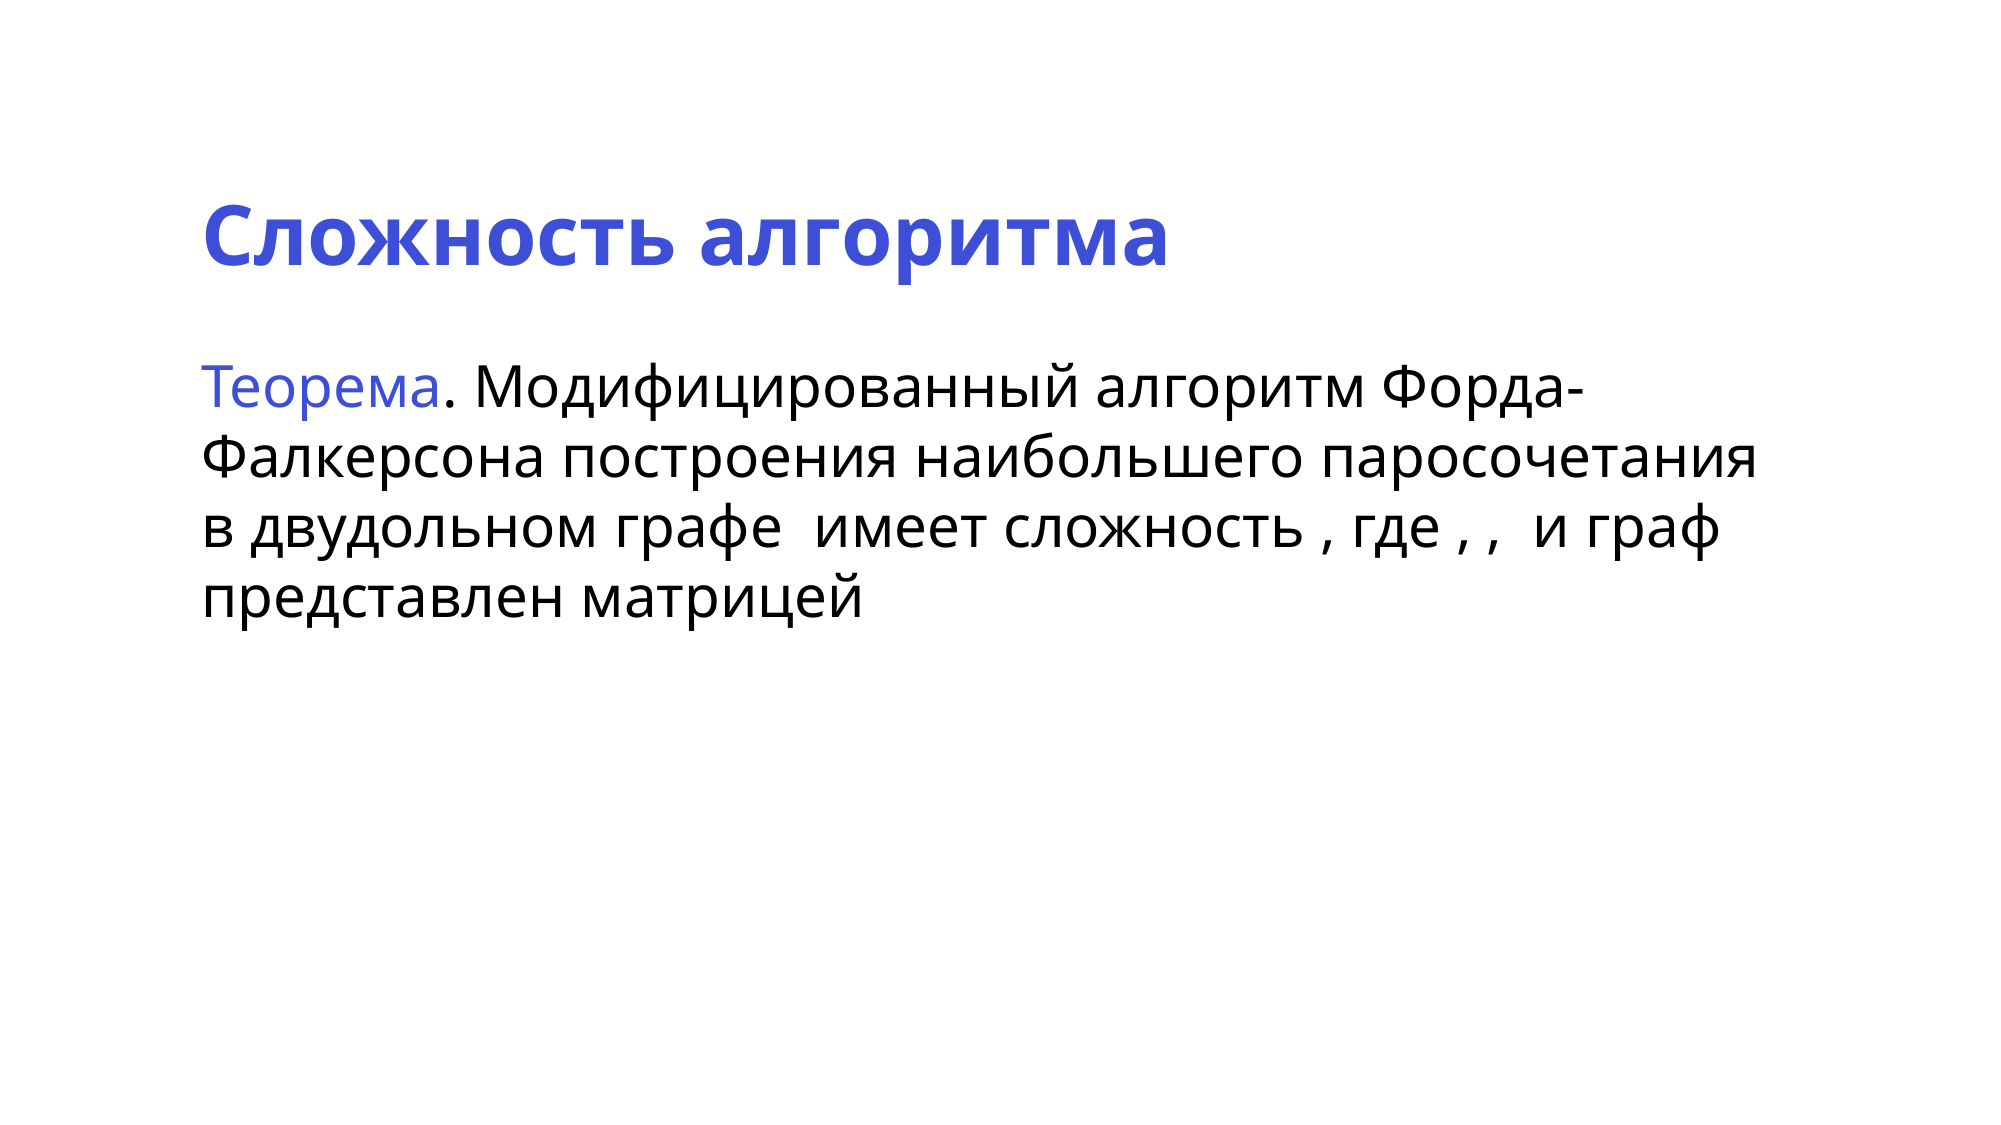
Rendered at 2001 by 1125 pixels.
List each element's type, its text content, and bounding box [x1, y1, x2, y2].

text_box Сложность алгоритма [186, 185, 1814, 306]
